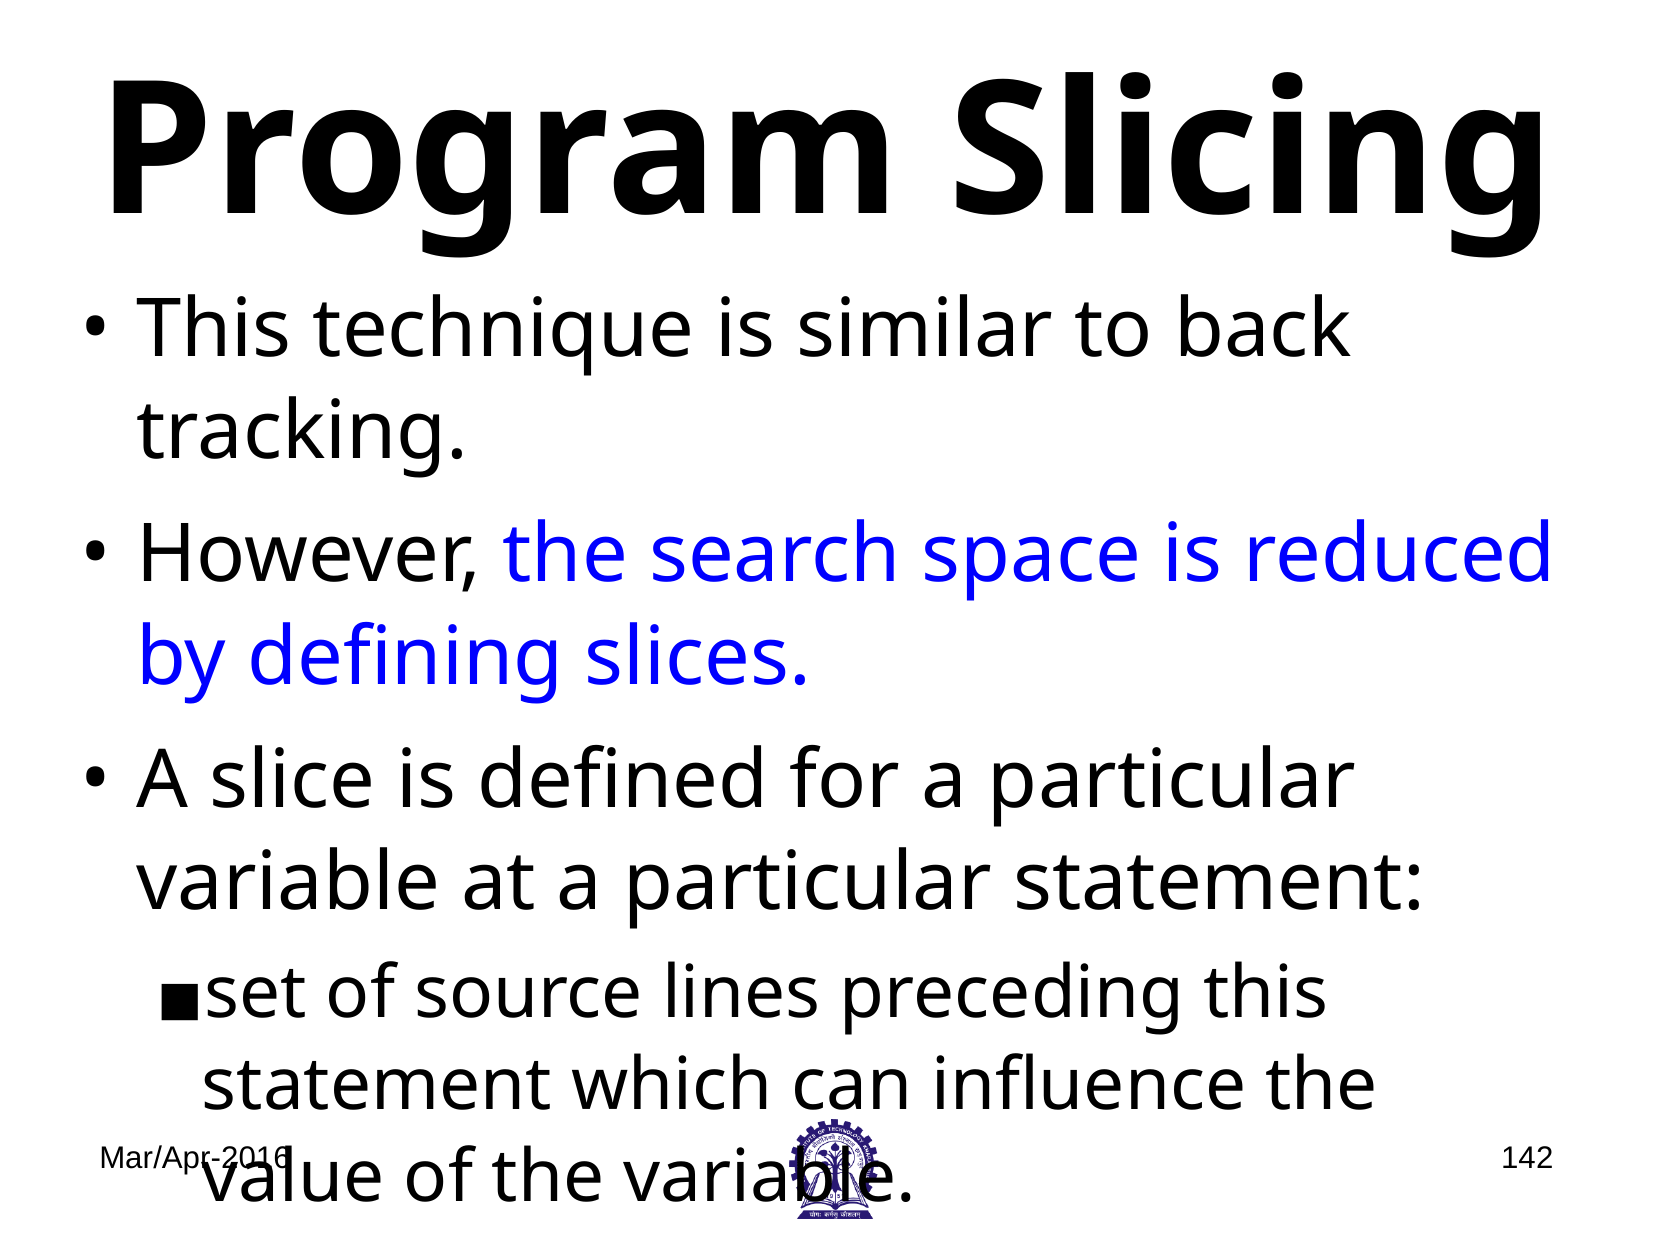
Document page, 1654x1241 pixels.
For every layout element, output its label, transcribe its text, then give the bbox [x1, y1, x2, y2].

title Program Slicing [82, 0, 1570, 261]
picture [789, 1119, 879, 1219]
list This technique is similar to back tracking. However, the search space is reduced by defining slices. A slice is defined for a particular variable at a particular statement: set of source lines preceding this statement which can influence the value of the variable. [76, 261, 1577, 1086]
text_box Mar/Apr-2016 [82, 1129, 468, 1215]
text_box ‹#› [1185, 1129, 1570, 1215]
